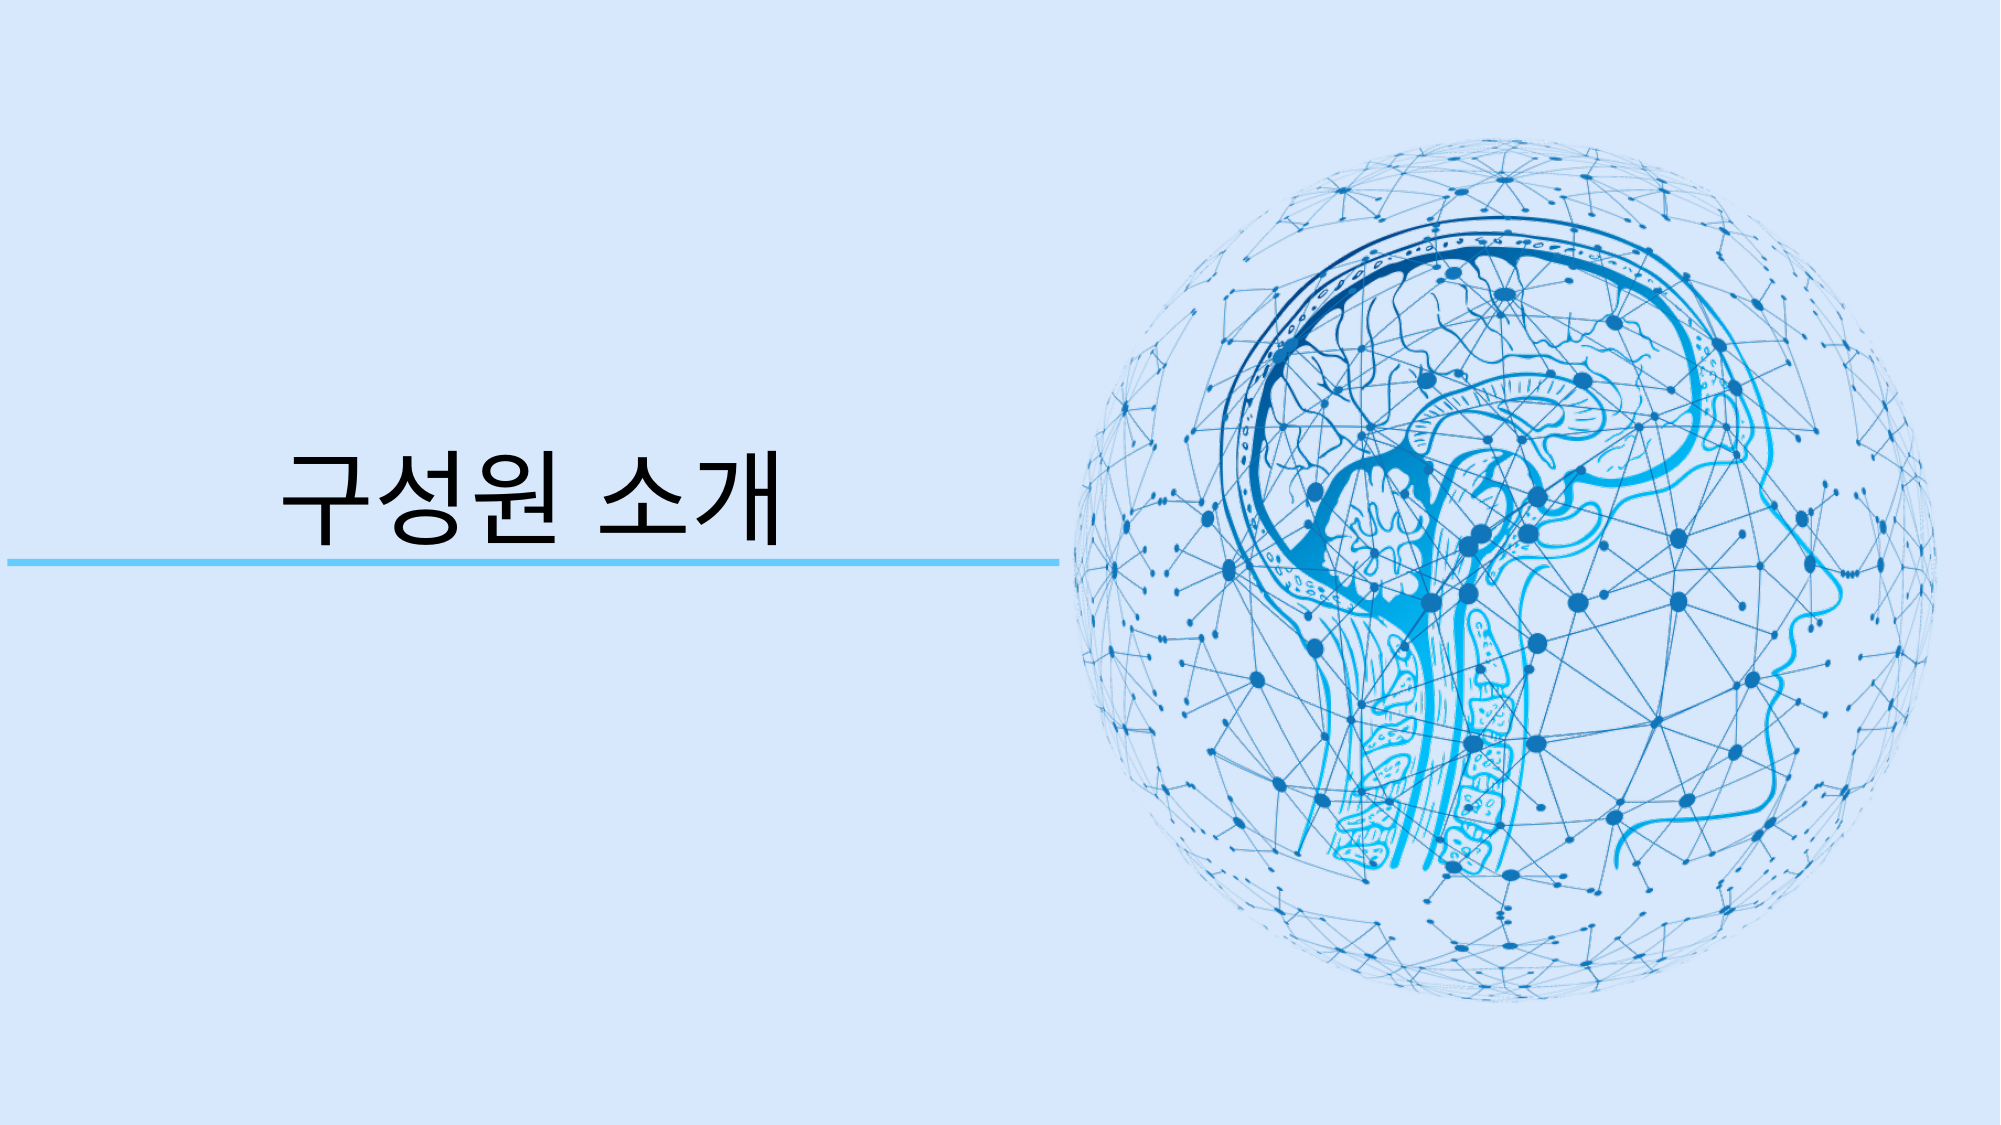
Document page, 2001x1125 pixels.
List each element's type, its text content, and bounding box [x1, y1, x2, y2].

text_box [6, 558, 976, 567]
text_box 구성원 소개 [115, 436, 952, 551]
picture [976, 73, 1962, 1092]
